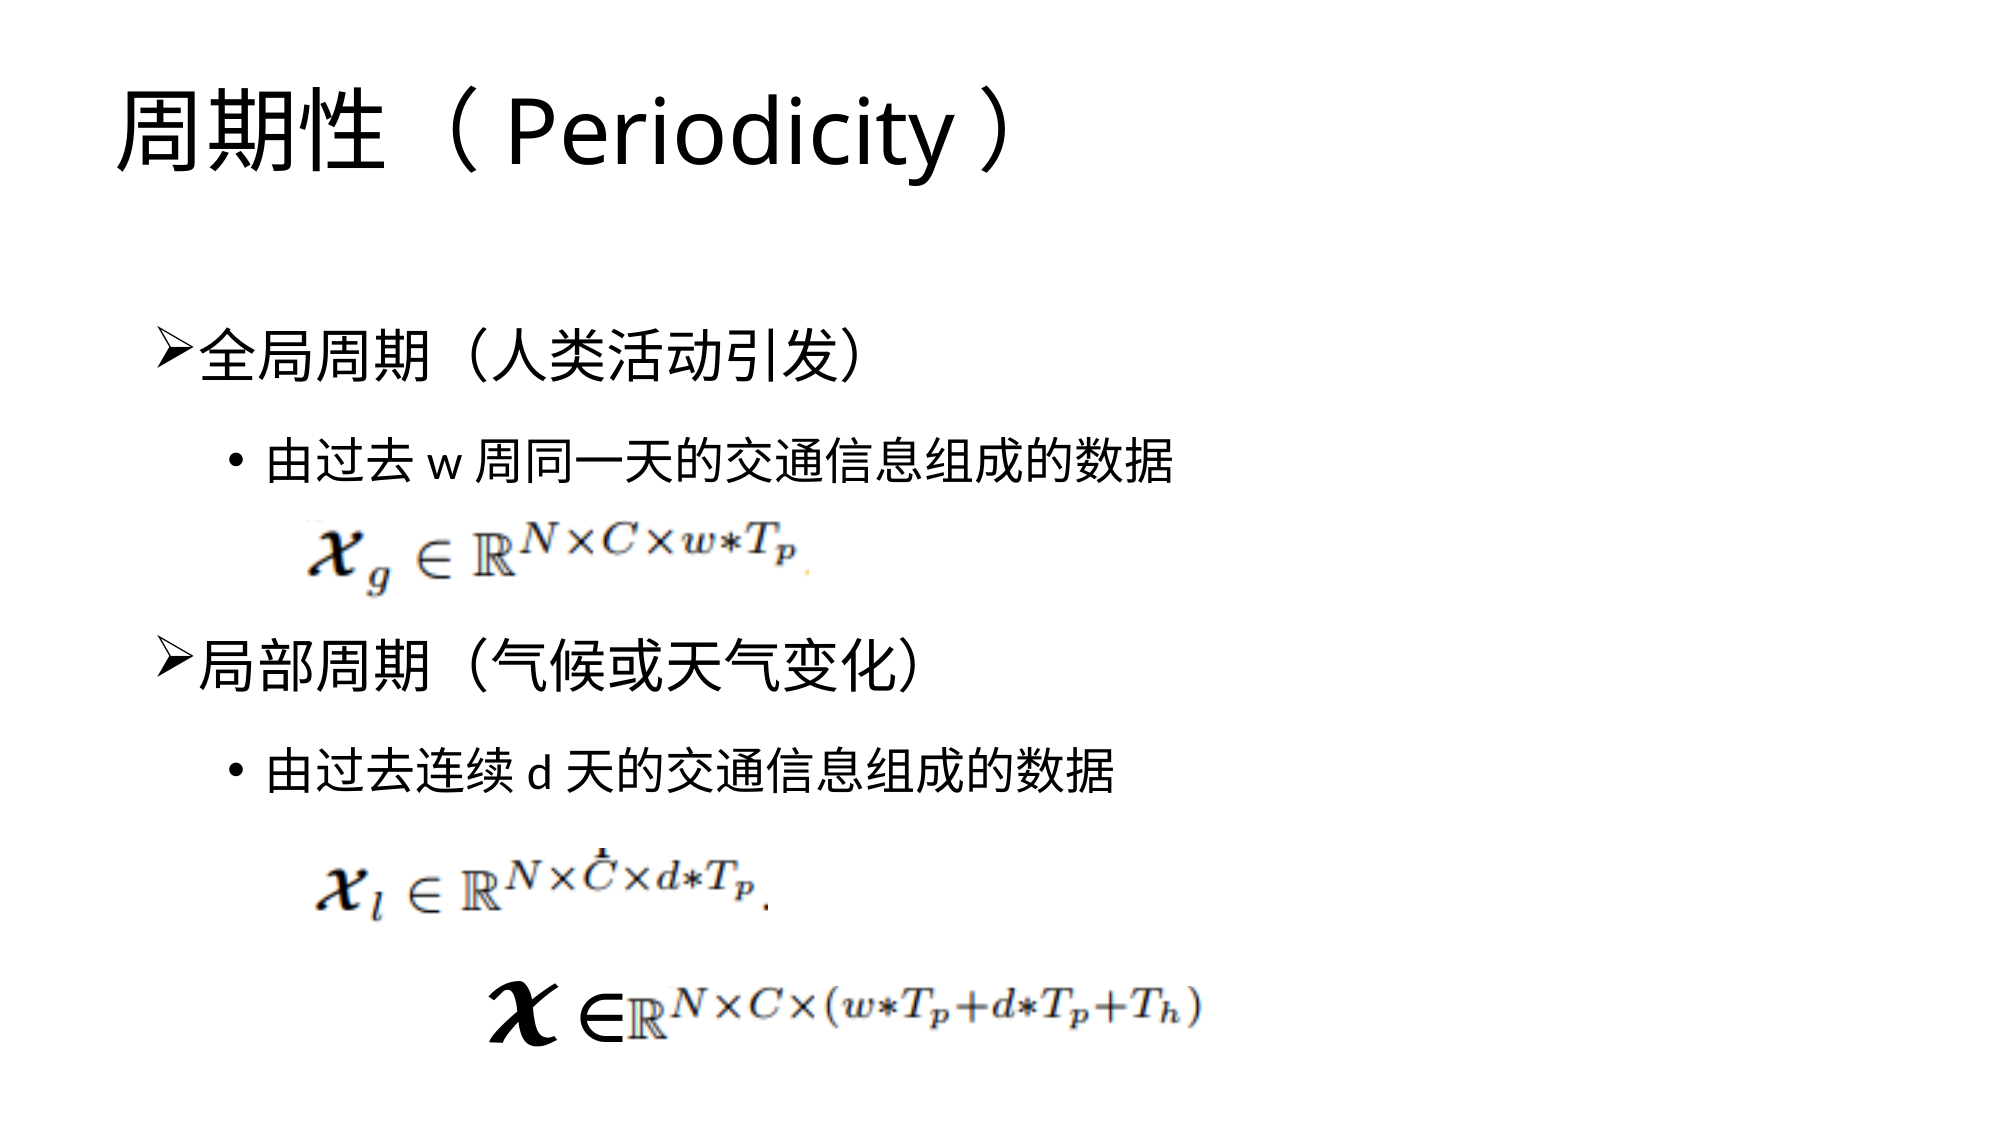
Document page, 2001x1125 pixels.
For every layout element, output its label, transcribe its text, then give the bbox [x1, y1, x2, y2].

picture [306, 848, 768, 932]
picture [306, 520, 809, 605]
list 全局周期（人类活动引发） 由过去w周同一天的交通信息组成的数据 局部周期（气候或天气变化） 由过去连续d天的交通信息组成的数据 [137, 276, 1863, 991]
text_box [482, 975, 1218, 1062]
text_box 周期性（Periodicity） [99, 26, 1825, 244]
